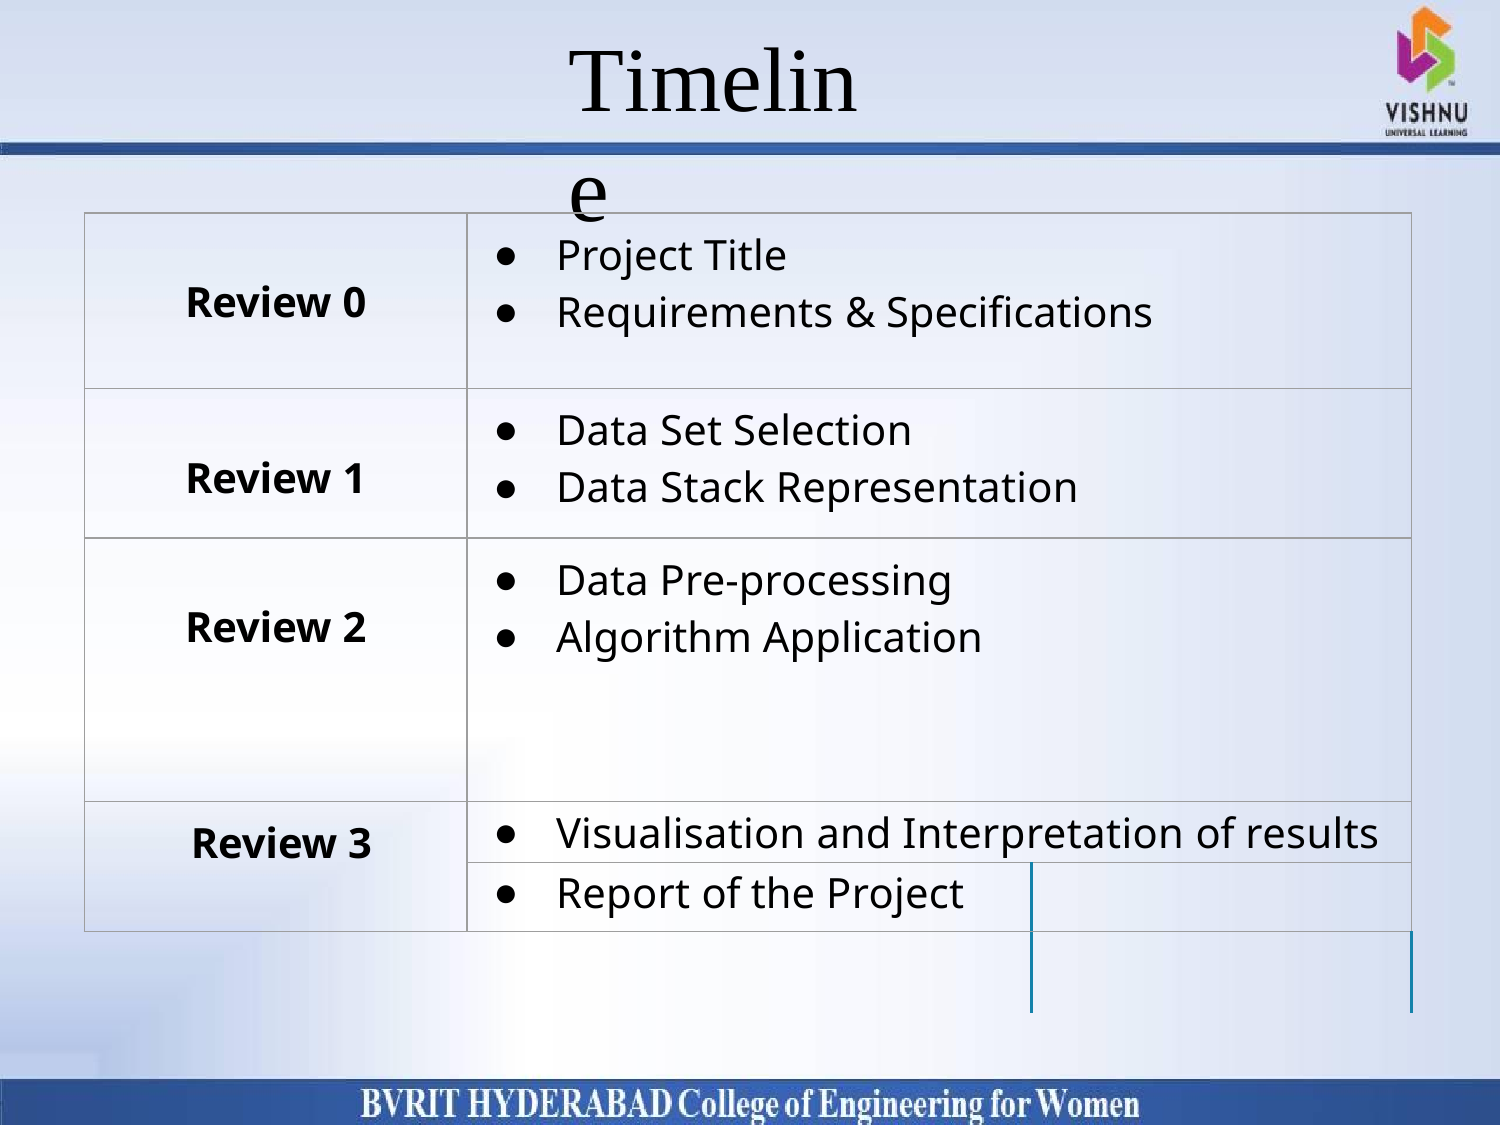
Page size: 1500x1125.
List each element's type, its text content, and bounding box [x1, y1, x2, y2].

table_cell [84, 932, 1030, 1013]
text_box [0, 0, 1500, 1125]
table_header Project Title Requirements & Speciﬁcations [468, 214, 1411, 388]
table_cell Data Pre-processing Algorithm Application [468, 539, 1411, 801]
table_cell Review 3 [85, 802, 466, 931]
table_cell [1033, 932, 1410, 1013]
table_cell Report of the Project [468, 863, 1030, 931]
table_cell Review 2 [85, 539, 466, 801]
table_cell Review 1 [85, 389, 466, 537]
table_cell [1033, 863, 1411, 931]
title Timeline [566, 17, 899, 212]
table_cell Data Set Selection Data Stack Representation [468, 389, 1411, 537]
table_header Review 0 [85, 214, 466, 388]
table_cell Visualisation and Interpretation of results [468, 802, 1411, 862]
